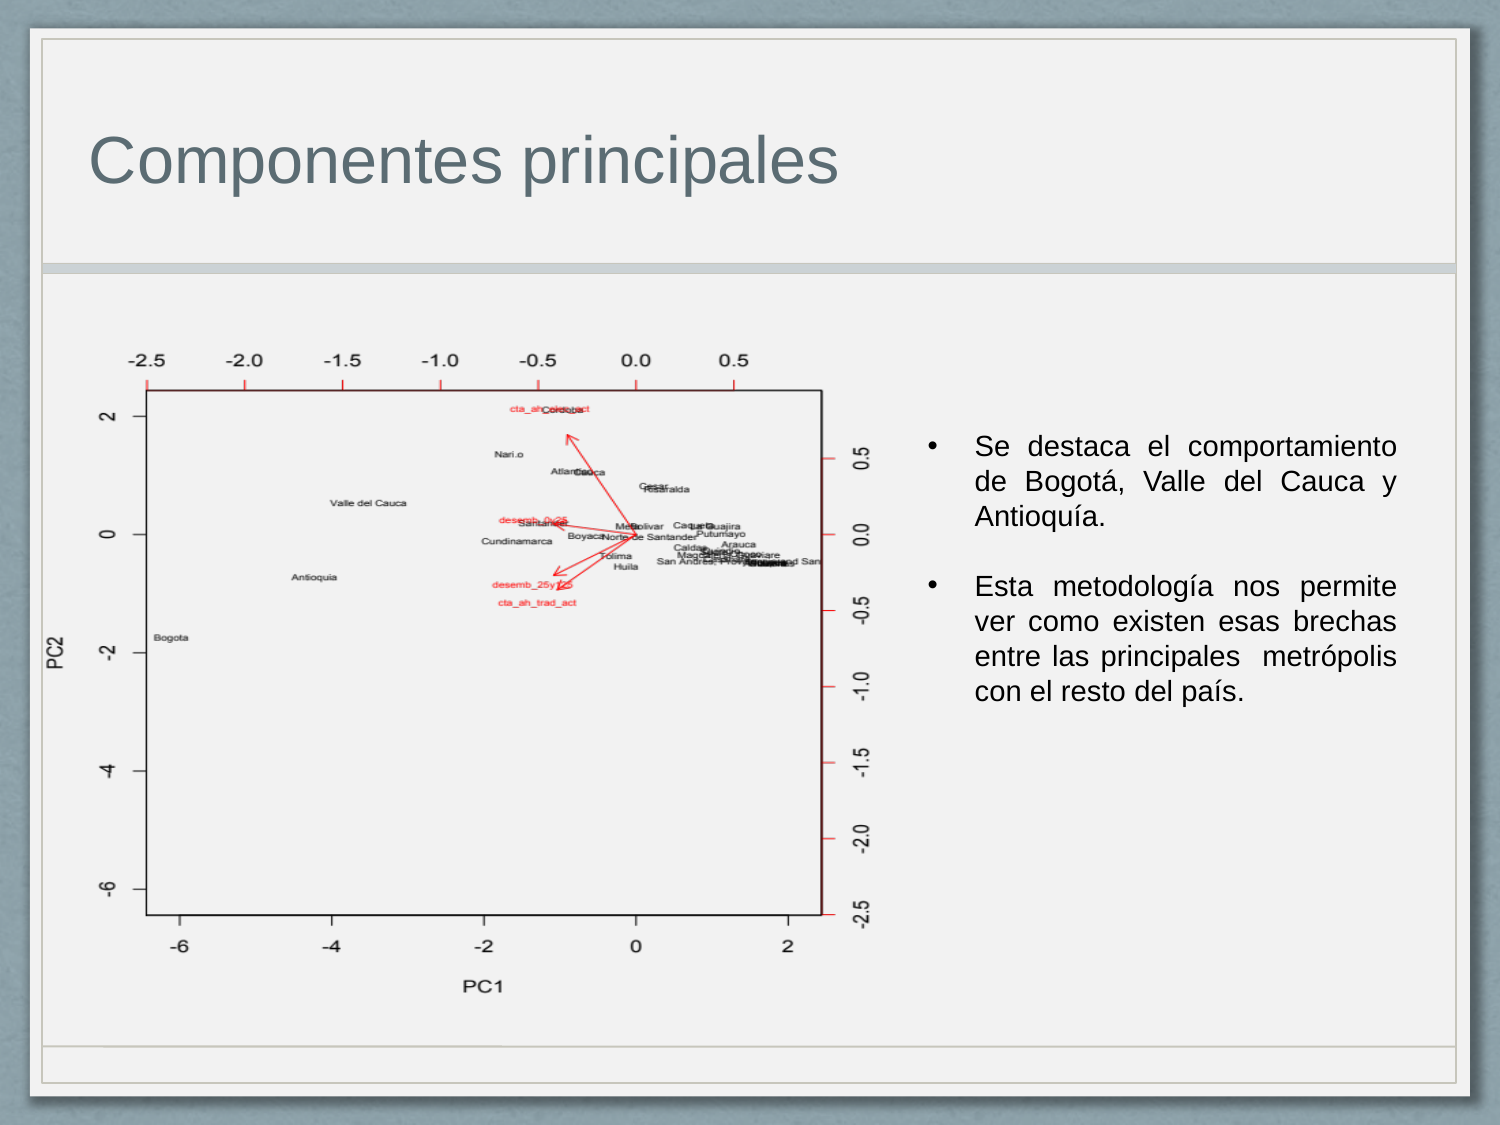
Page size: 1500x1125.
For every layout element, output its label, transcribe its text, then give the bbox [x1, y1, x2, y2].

text_box Se destaca el comportamiento de Bogotá, Valle del Cauca y Antioquía. Esta metodología nos permite ver como existen esas brechas entre las principales metrópolis con el resto del país. [929, 420, 1413, 715]
picture [0, 307, 914, 1018]
text_box Componentes principales [74, 109, 856, 204]
